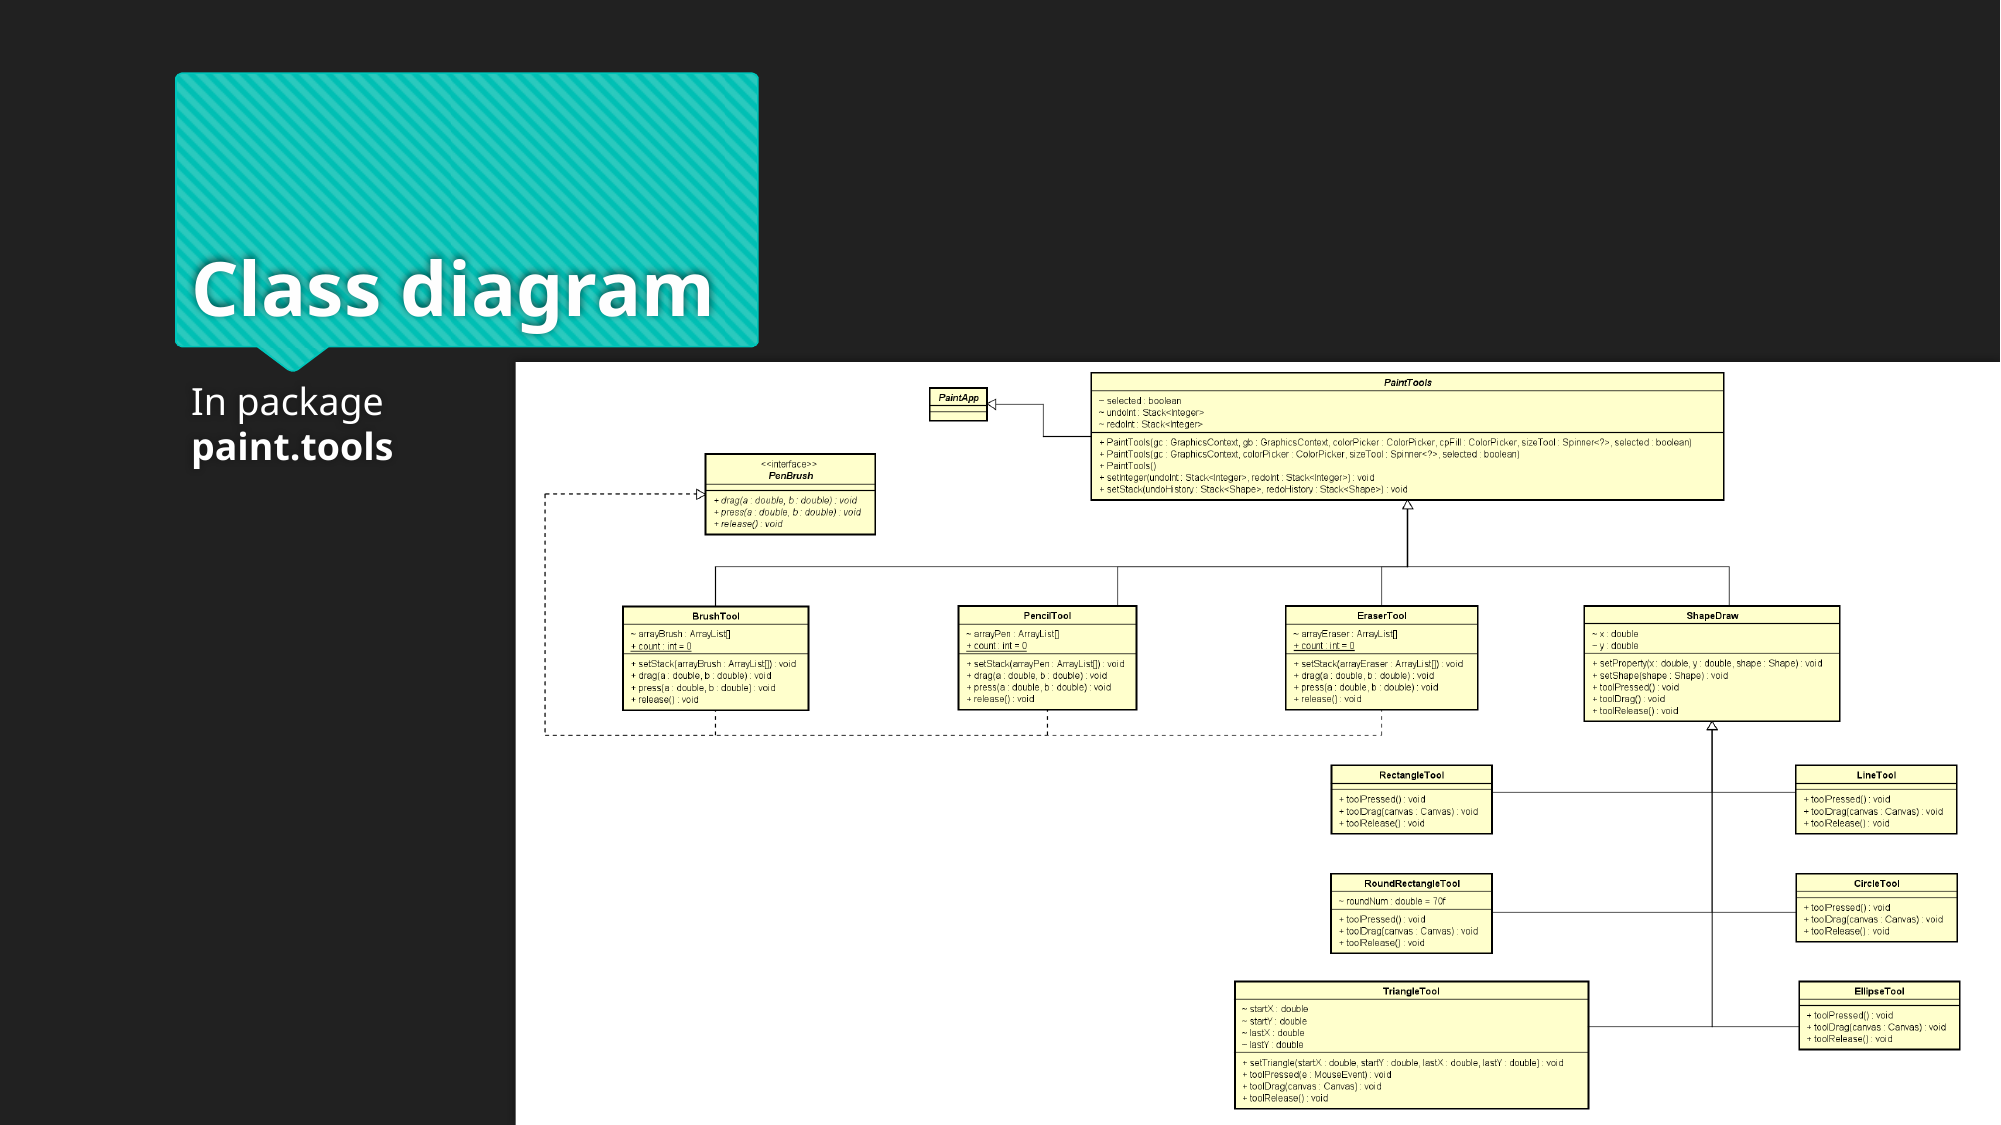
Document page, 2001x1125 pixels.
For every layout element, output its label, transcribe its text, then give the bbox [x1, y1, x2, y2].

title Class diagram [176, 73, 758, 339]
list In package paint.tools [176, 370, 430, 483]
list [515, 361, 2000, 1125]
